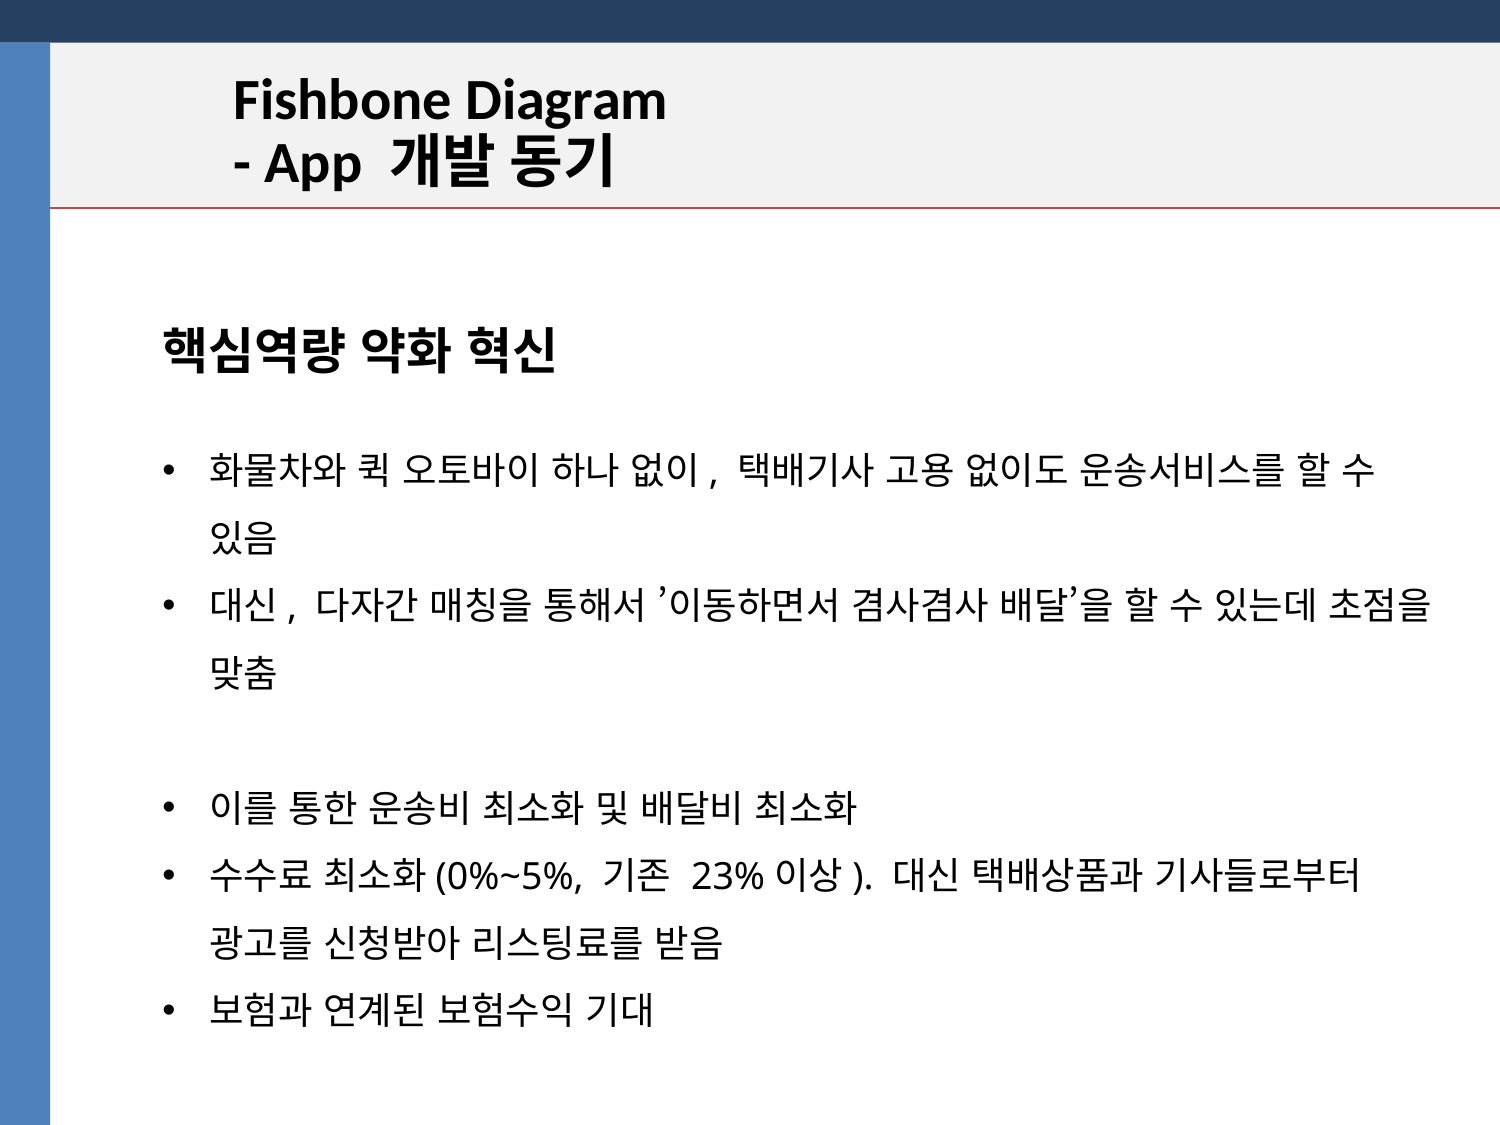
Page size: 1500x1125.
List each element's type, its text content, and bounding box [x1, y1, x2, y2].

text_box Fishbone Diagram - App 개발 동기 [218, 68, 1231, 197]
text_box [52, 45, 1500, 207]
text_box 핵심역량 약화 혁신 화물차와 퀵 오토바이 하나 없이, 택배기사 고용 없이도 운송서비스를 할 수 있음 대신, 다자간 매칭을 통해서 ’이동하면서 겸사겸사 배달’을 할 수 있는데 초점을 맞춤 이를 통한 운송비 최소화 및 배달비 최소화 수수료 최소화(0%~5%, 기존 23%이상). 대신 택배상품과 기사들로부터 광고를 신청받아 리스팅료를 받음 보험과 연계된 보험수익 기대 [147, 312, 1459, 1040]
text_box [0, 0, 1500, 45]
text_box [0, 41, 52, 1125]
